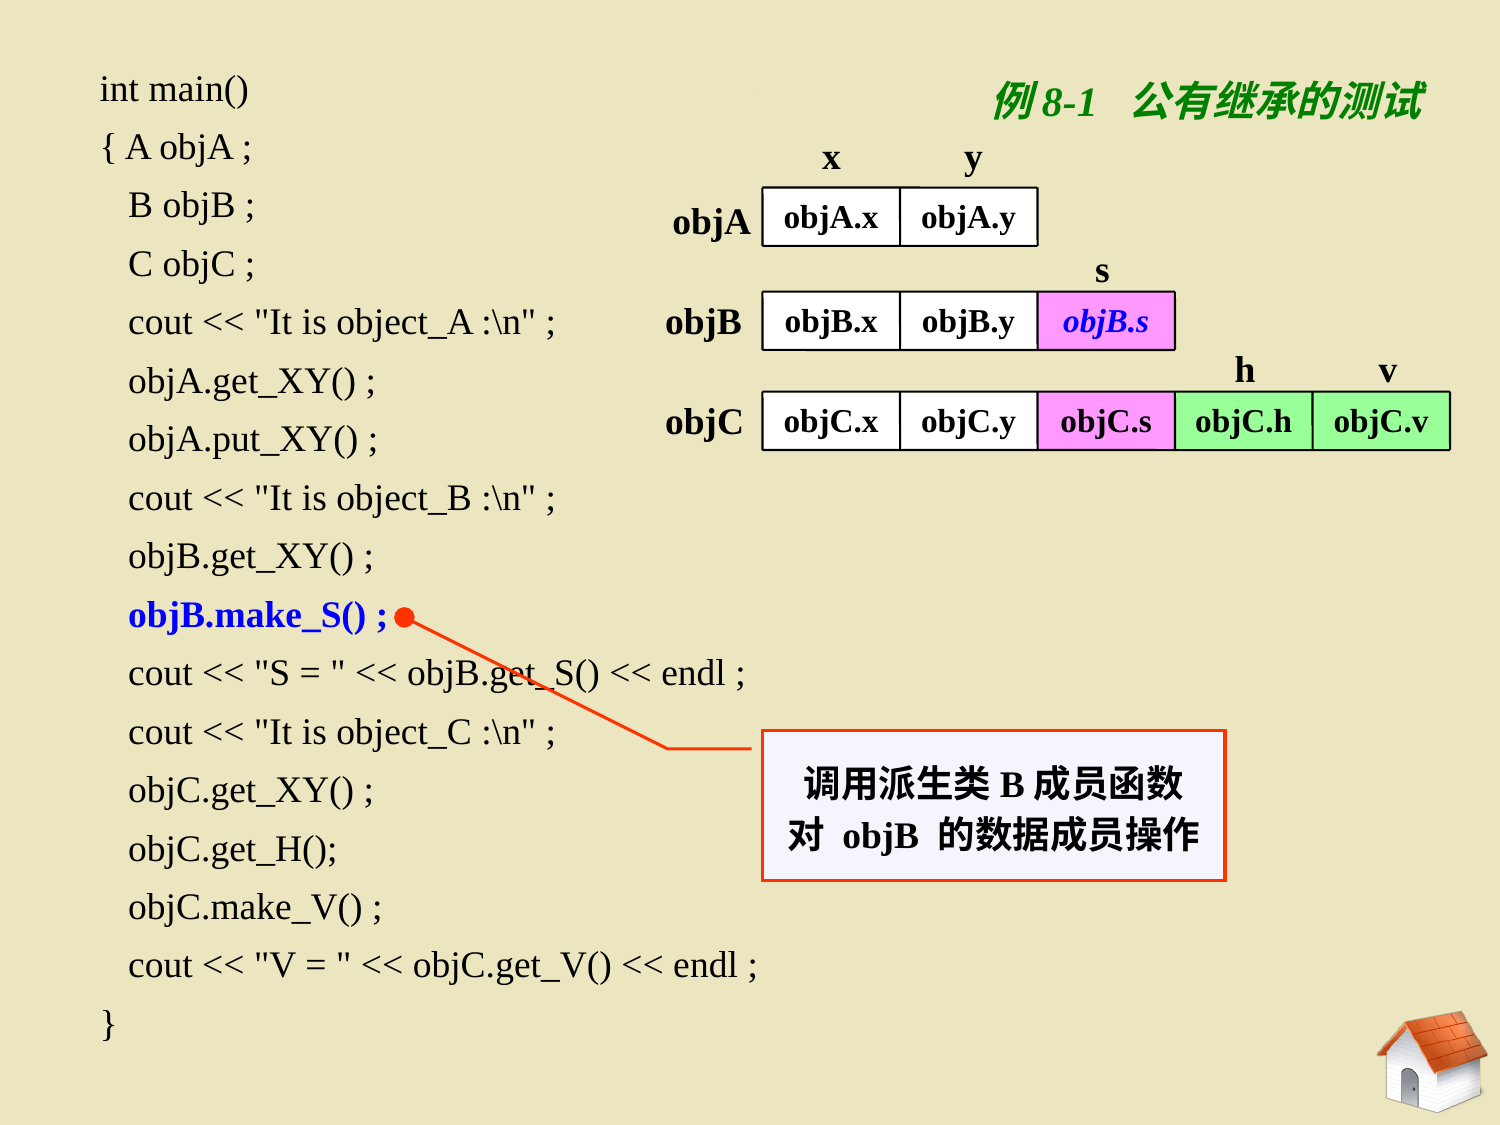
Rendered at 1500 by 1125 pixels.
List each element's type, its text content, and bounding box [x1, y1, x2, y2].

text_box 例8-1 公有继承的测试 [975, 62, 1445, 133]
text_box s [1080, 275, 1125, 288]
title 8.2.1 访问控制 [137, 87, 1375, 275]
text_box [656, 187, 1038, 251]
text_box 调用派生类B成员函数 对 objB 的数据成员操作 [762, 730, 1225, 881]
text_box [649, 389, 1451, 451]
text_box h v [1219, 337, 1413, 388]
text_box 调用派生类B成员函数 对 objB 的数据成员操作 [394, 607, 751, 749]
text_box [649, 289, 1176, 351]
picture [1375, 999, 1488, 1124]
text_box int main() { A objA ; B objB ; C objC ; cout << "It is object_A :\n" ; objA.get_XY() ; objA.put_XY() ; cout << "It is object_B :\n" ; objB.get_XY() ; objB.make_S() ; cout << "S = " << objB.get_S() << endl ; cout << "It is object_C :\n" ; objC.get_XY() ; objC.get_H(); objC.make_V() ; cout << "V = " << objC.get_V() << endl ; } [84, 42, 875, 1052]
